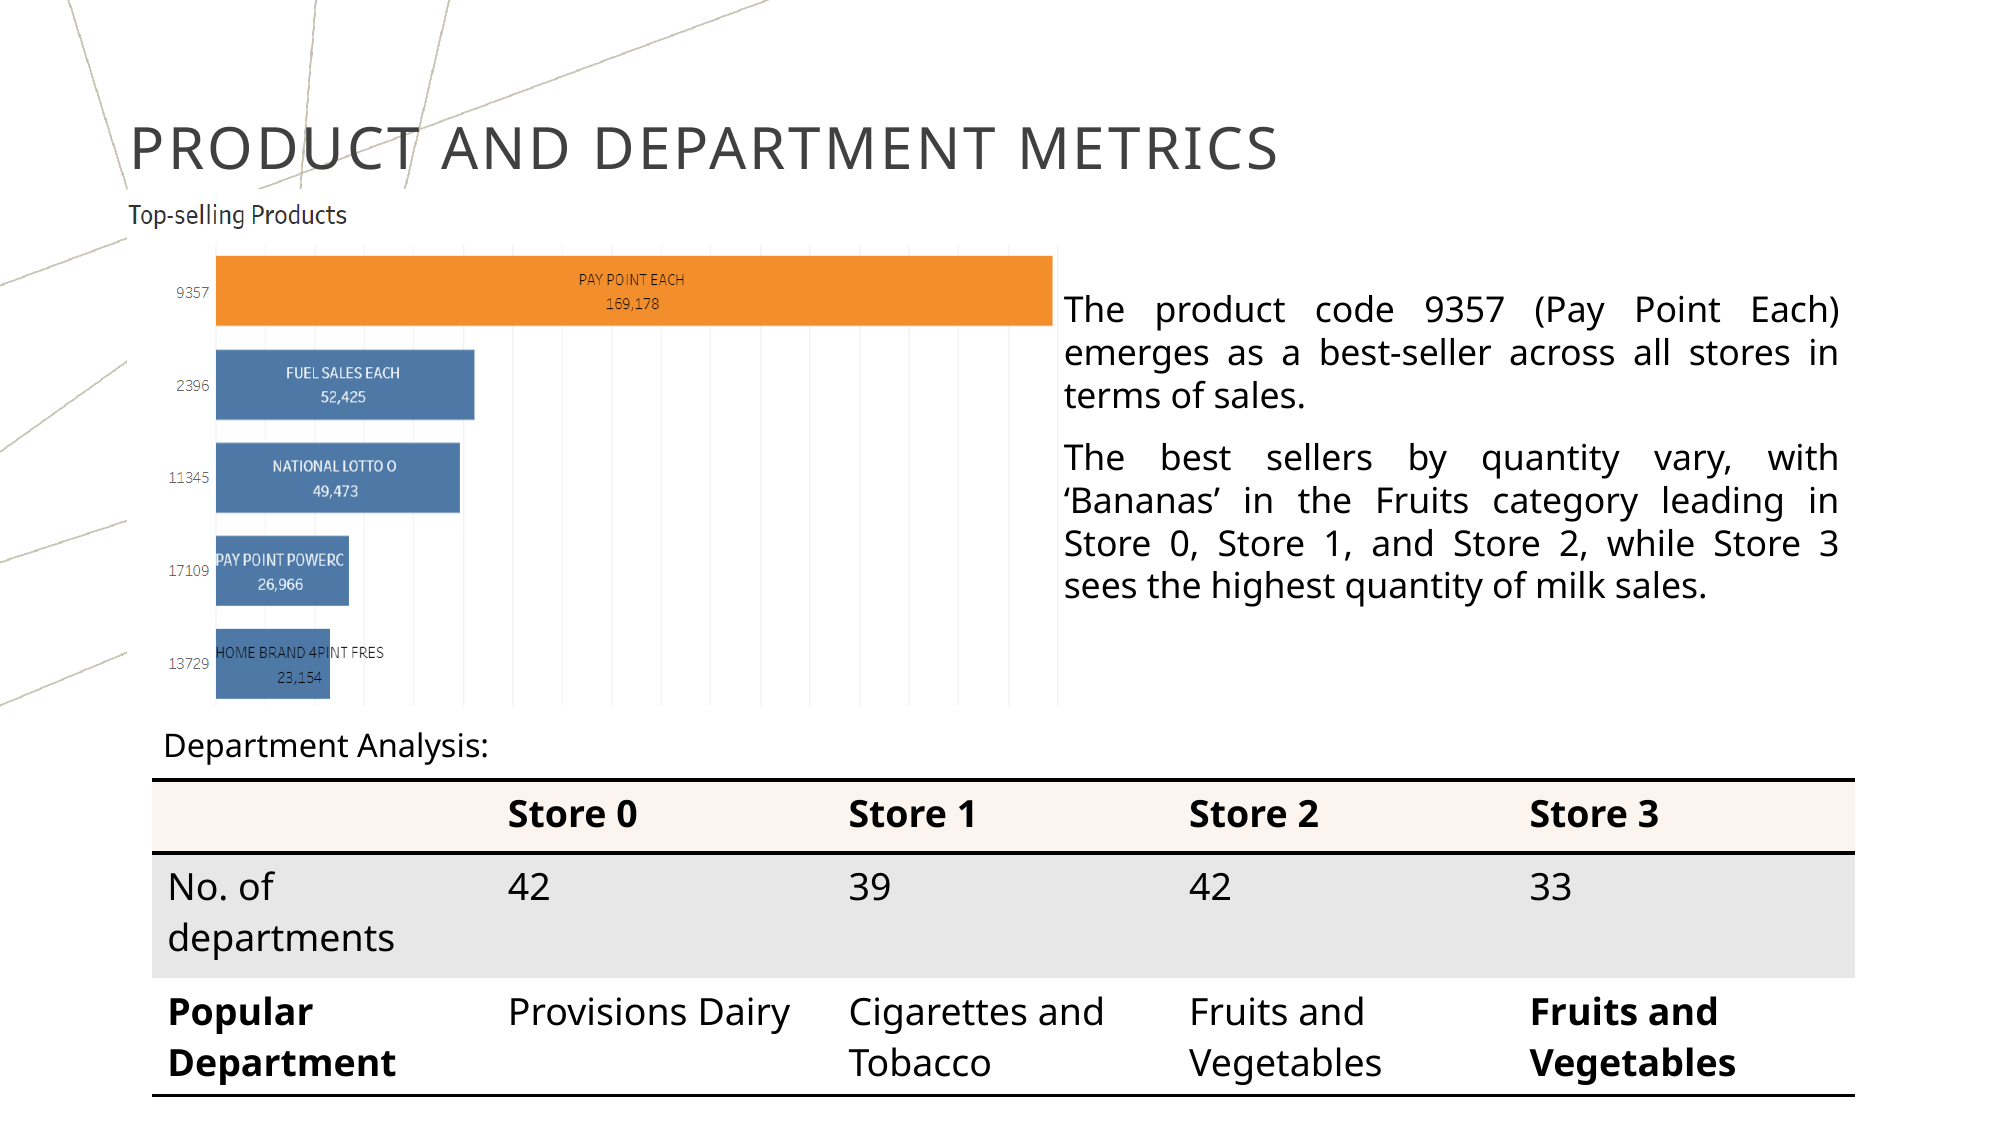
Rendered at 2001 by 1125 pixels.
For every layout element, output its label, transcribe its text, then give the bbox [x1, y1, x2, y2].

table_cell Cigarettes and Tobacco [834, 978, 1174, 1094]
text_box Department Analysis: [148, 715, 1049, 776]
table_header Store 3 [1515, 782, 1855, 851]
text_box The product code 9357 (Pay Point Each) emerges as a best-seller across all stores in terms of sales. The best sellers by quantity vary, with ‘Bananas’ in the Fruits category leading in Store 0, Store 1, and Store 2, while Store 3 sees the highest quantity of milk sales. [1062, 279, 1856, 616]
table_header Store 0 [493, 782, 834, 851]
title Product and department METRICS [115, 98, 1314, 190]
slide_number 6 [1755, 1042, 1863, 1103]
picture [0, 0, 1062, 720]
table_header Store 2 [1174, 782, 1515, 851]
table_header [152, 782, 493, 851]
table_cell 39 [834, 855, 1174, 978]
table_cell Fruits and Vegetables [1174, 978, 1515, 1094]
slide_number 20XX [971, 1097, 1127, 1103]
table_cell Fruits and Vegetables [1515, 978, 1855, 1094]
table_cell 42 [1174, 855, 1515, 978]
table_cell Popular Department [152, 978, 493, 1094]
table_cell 42 [493, 855, 834, 978]
table_cell No. of departments [152, 855, 493, 978]
table_cell 33 [1515, 855, 1855, 978]
table_header Store 1 [834, 782, 1174, 851]
table_cell Provisions Dairy [493, 978, 834, 1094]
footer Pitch Deck [1174, 1097, 1707, 1103]
